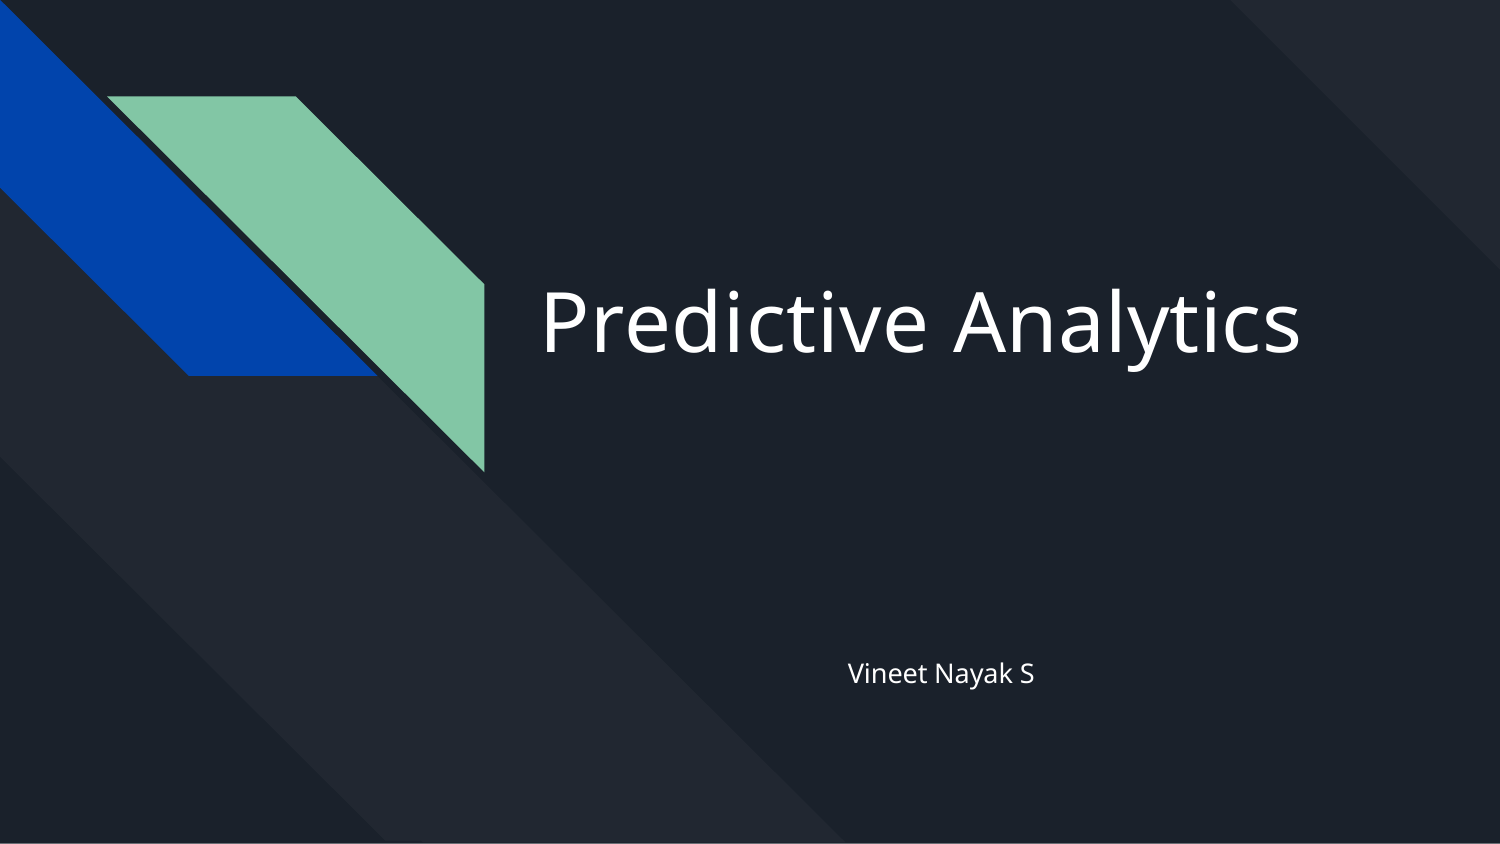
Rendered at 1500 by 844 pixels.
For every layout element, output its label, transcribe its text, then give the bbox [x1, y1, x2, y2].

title Predictive Analytics [140, 267, 1360, 411]
text_box Vineet Nayak S [845, 654, 1206, 690]
